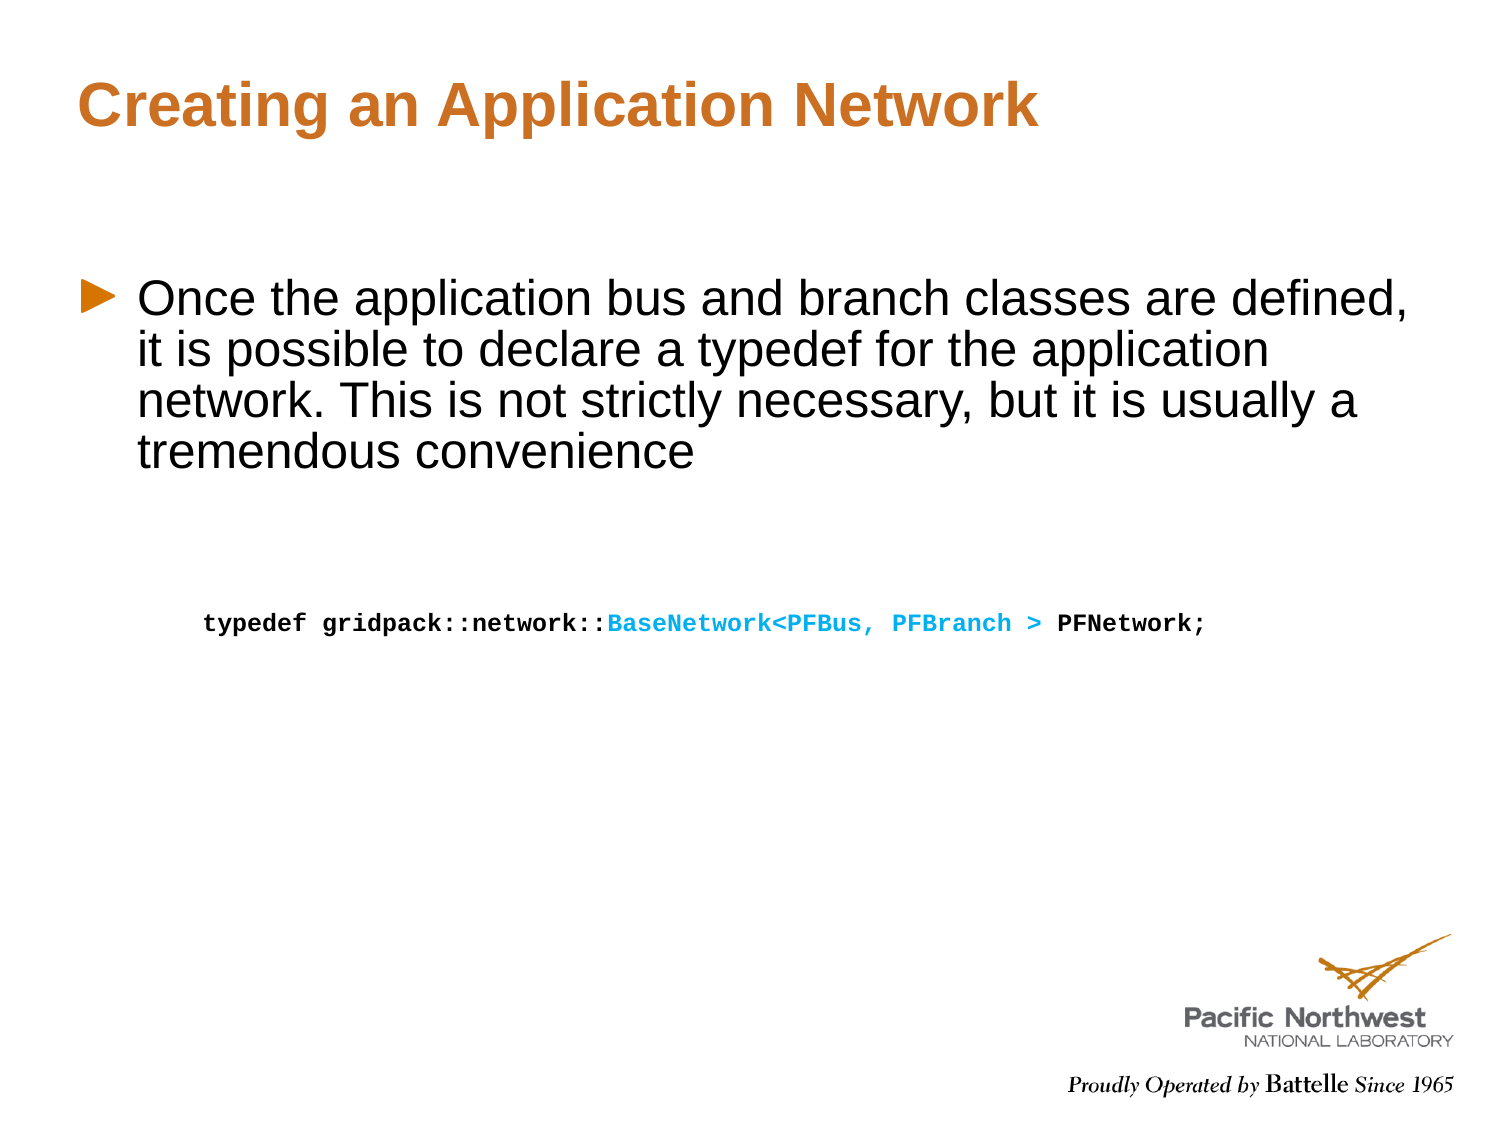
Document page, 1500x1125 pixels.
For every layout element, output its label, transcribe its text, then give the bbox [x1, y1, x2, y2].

text_box typedef gridpack::network::BaseNetwork<PFBus, PFBranch > PFNetwork; [187, 599, 1263, 674]
title Creating an Application Network [77, 75, 1424, 238]
picture [1065, 930, 1500, 1125]
picture [80, 278, 116, 314]
list Once the application bus and branch classes are defined, it is possible to declare a typedef for the application network. This is not strictly necessary, but it is usually a tremendous convenience [80, 275, 1424, 500]
